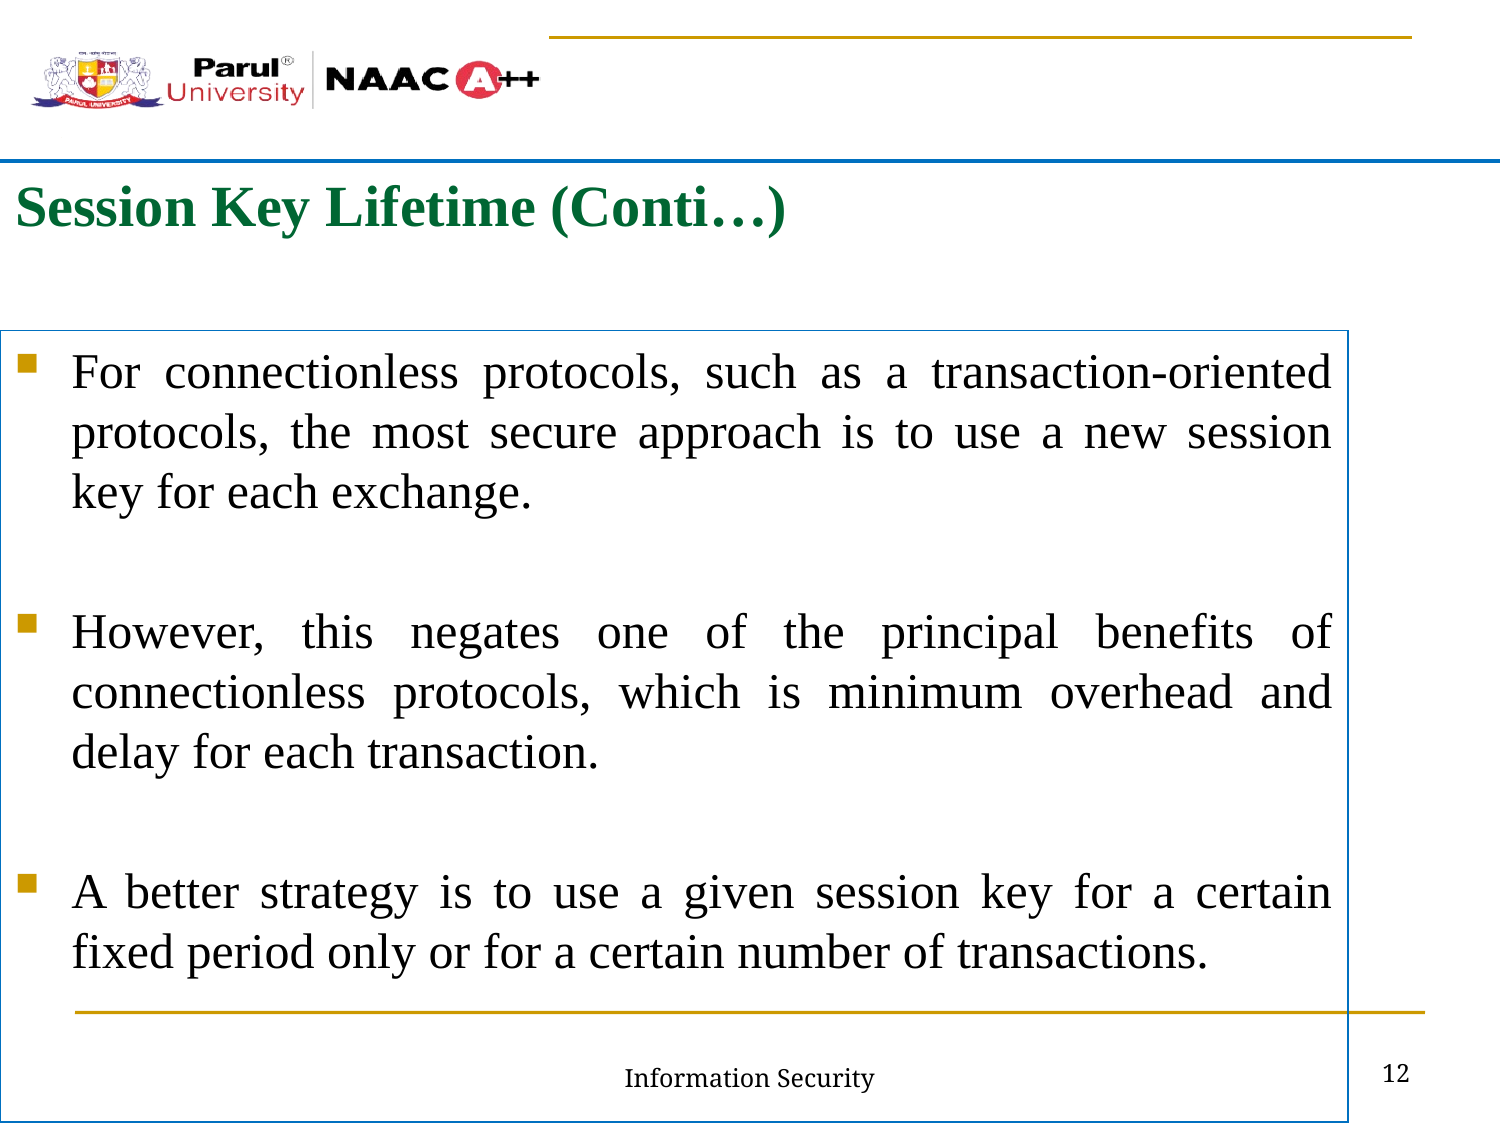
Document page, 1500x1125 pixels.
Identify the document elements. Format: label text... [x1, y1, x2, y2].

slide_number 12 [1349, 1023, 1426, 1100]
title Session Key Lifetime (Conti…) [0, 160, 1351, 277]
picture [29, 7, 549, 137]
list For connectionless protocols, such as a transaction-oriented protocols, the most secure approach is to use a new session key for each exchange. However, this negates one of the principal benefits of connectionless protocols, which is minimum overhead and delay for each transaction. A better strategy is to use a given session key for a certain fixed period only or for a certain number of transactions. [0, 330, 1349, 1123]
